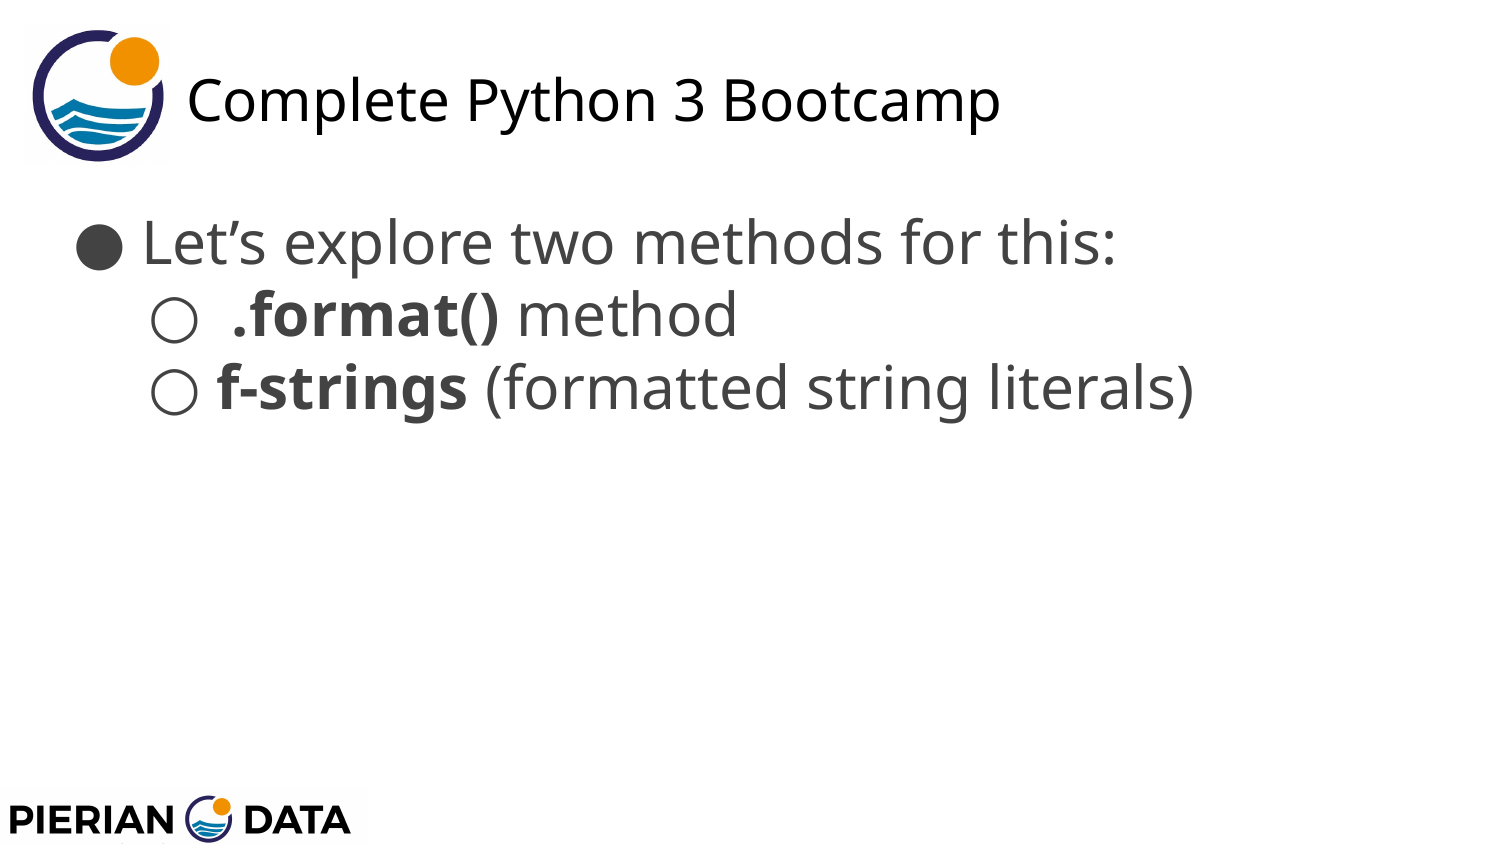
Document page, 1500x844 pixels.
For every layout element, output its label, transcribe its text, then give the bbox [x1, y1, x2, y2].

title Complete Python 3 Bootcamp [176, 48, 1449, 143]
list Let’s explore two methods for this: .format() method f-strings (formatted string literals) [51, 189, 1500, 750]
picture [0, 787, 368, 844]
picture [24, 24, 172, 167]
